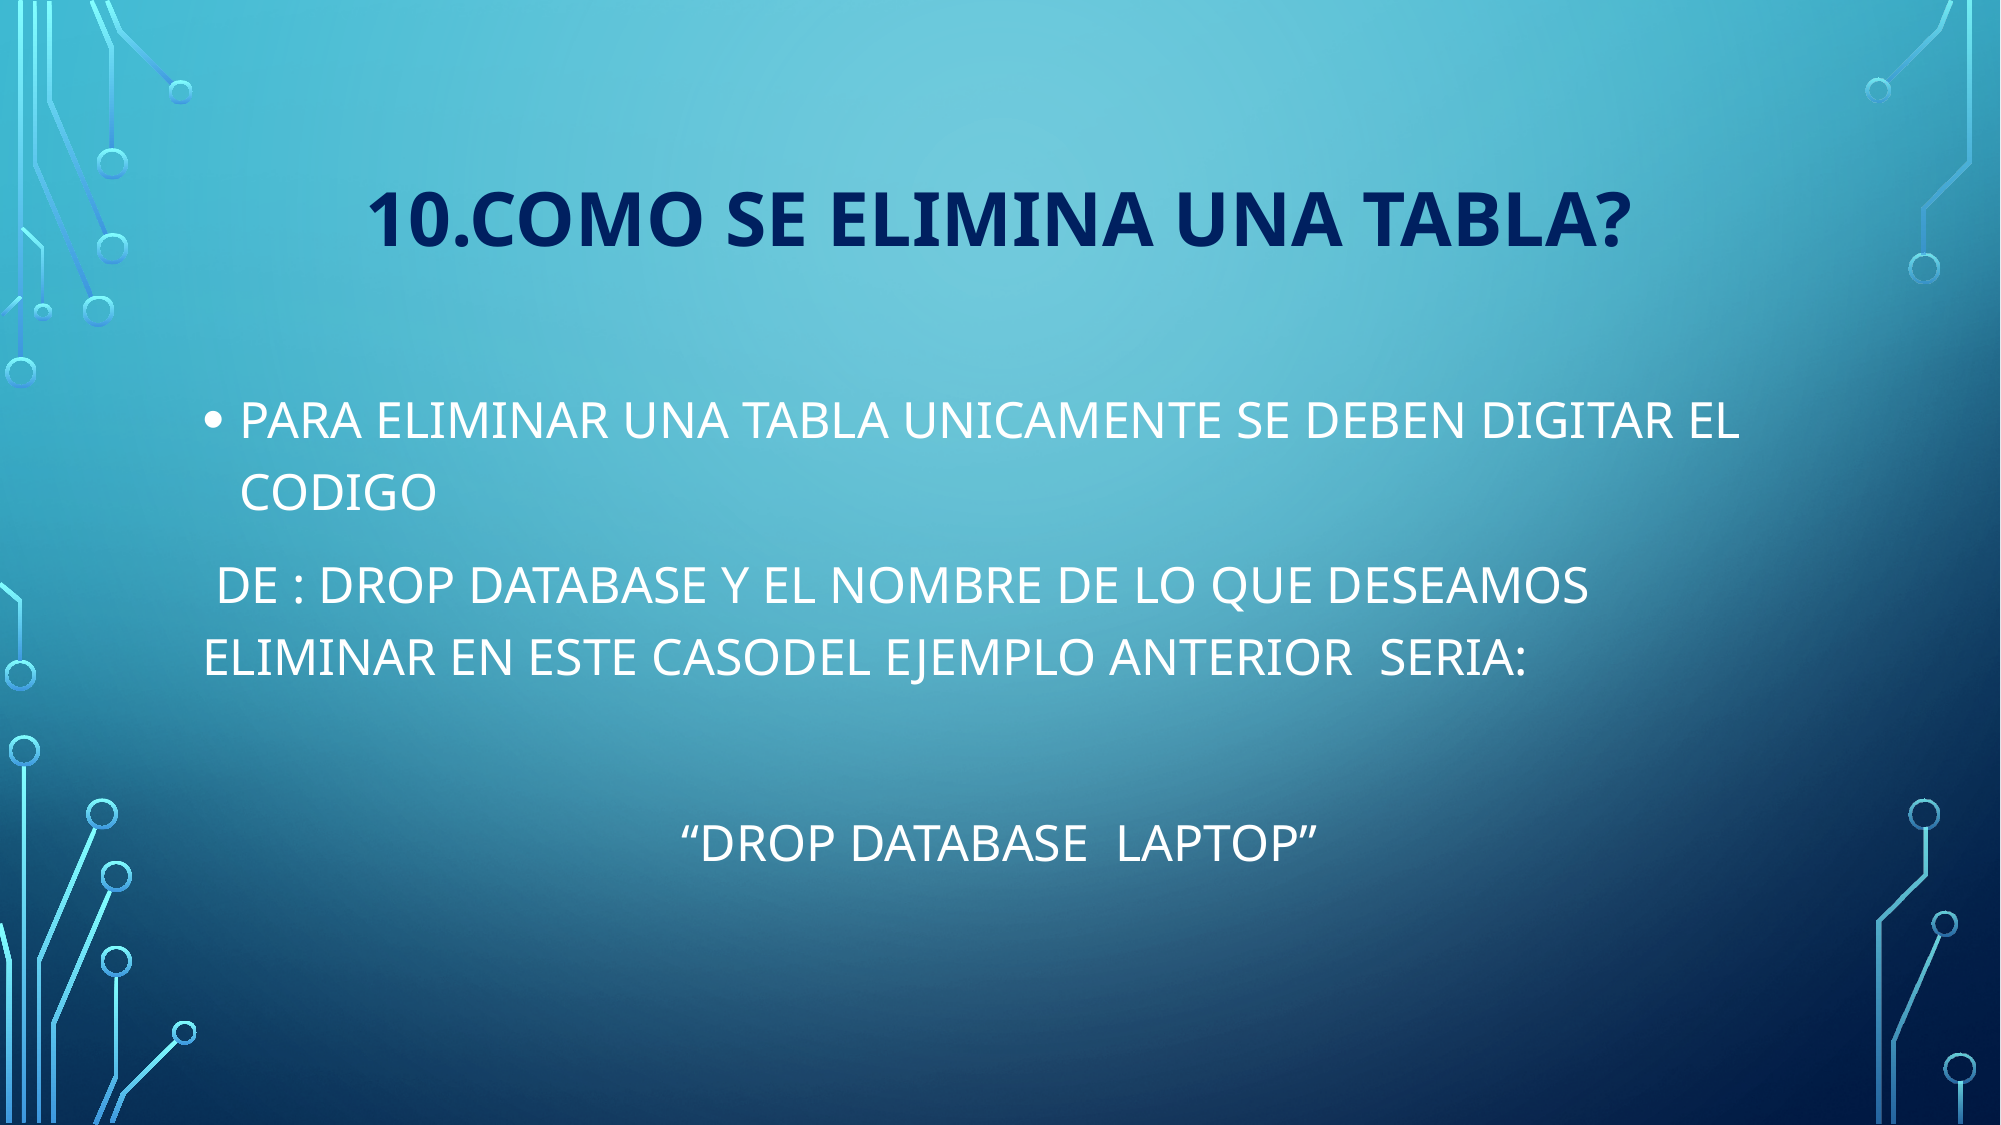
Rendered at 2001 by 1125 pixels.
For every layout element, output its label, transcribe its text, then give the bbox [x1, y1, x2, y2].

title 10.como se elimina una tabla? [187, 101, 1813, 344]
list PARA ELIMINAR UNA TABLA UNICAMENTE SE DEBEN DIGITAR EL CODIGO DE : DROP DATABASE Y EL NOMBRE DE LO QUE DESEAMOS ELIMINAR EN ESTE CASODEL EJEMPLO ANTERIOR SERIA: “DROP DATABASE LAPTOP” [187, 369, 1813, 950]
